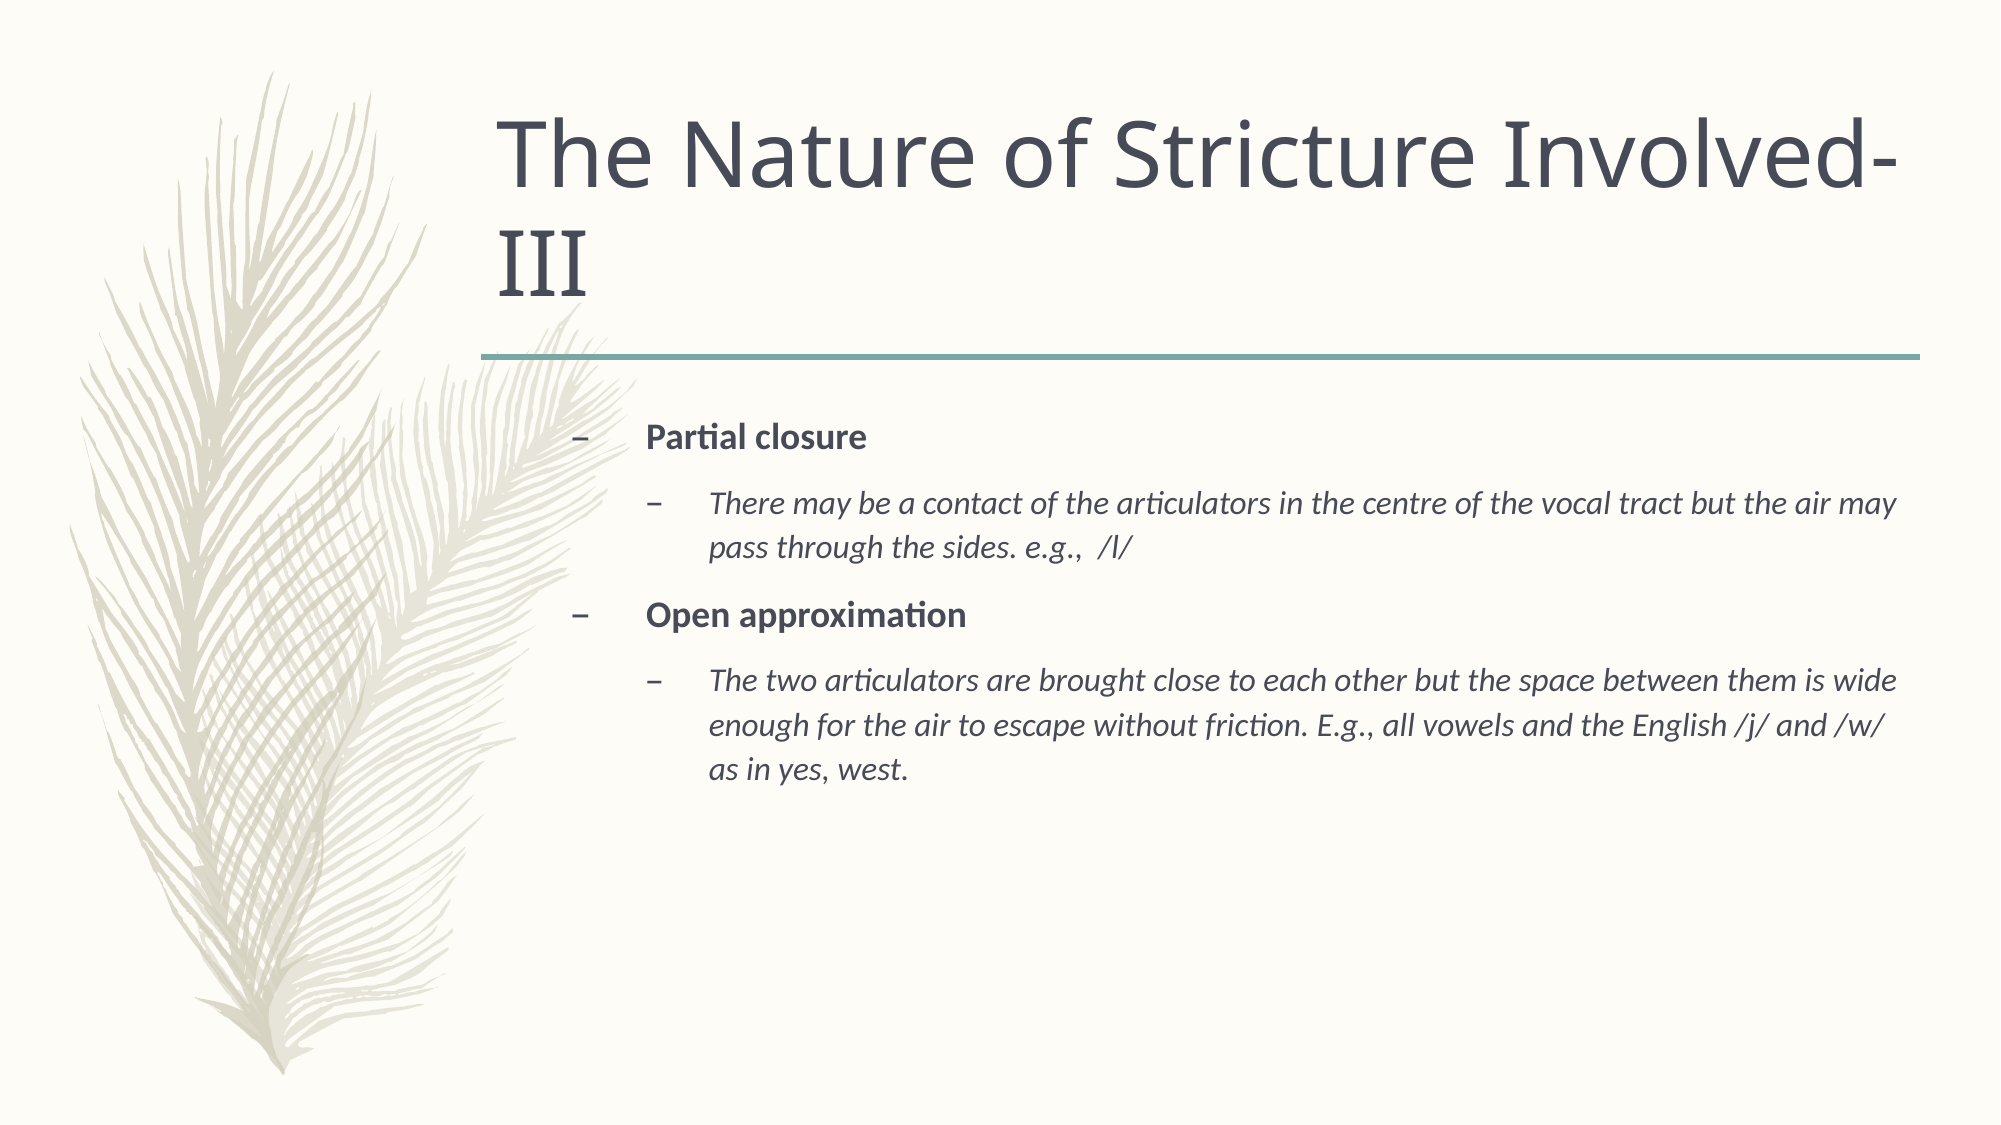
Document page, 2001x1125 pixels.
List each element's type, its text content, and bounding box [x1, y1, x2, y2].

list Partial closure There may be a contact of the articulators in the centre of the vocal tract but the air may pass through the sides. e.g., /l/ Open approximation The two articulators are brought close to each other but the space between them is wide enough for the air to escape without friction. E.g., all vowels and the English /j/ and /w/ as in yes, west. [481, 399, 1921, 999]
title The Nature of Stricture Involved-III [481, 93, 1920, 350]
